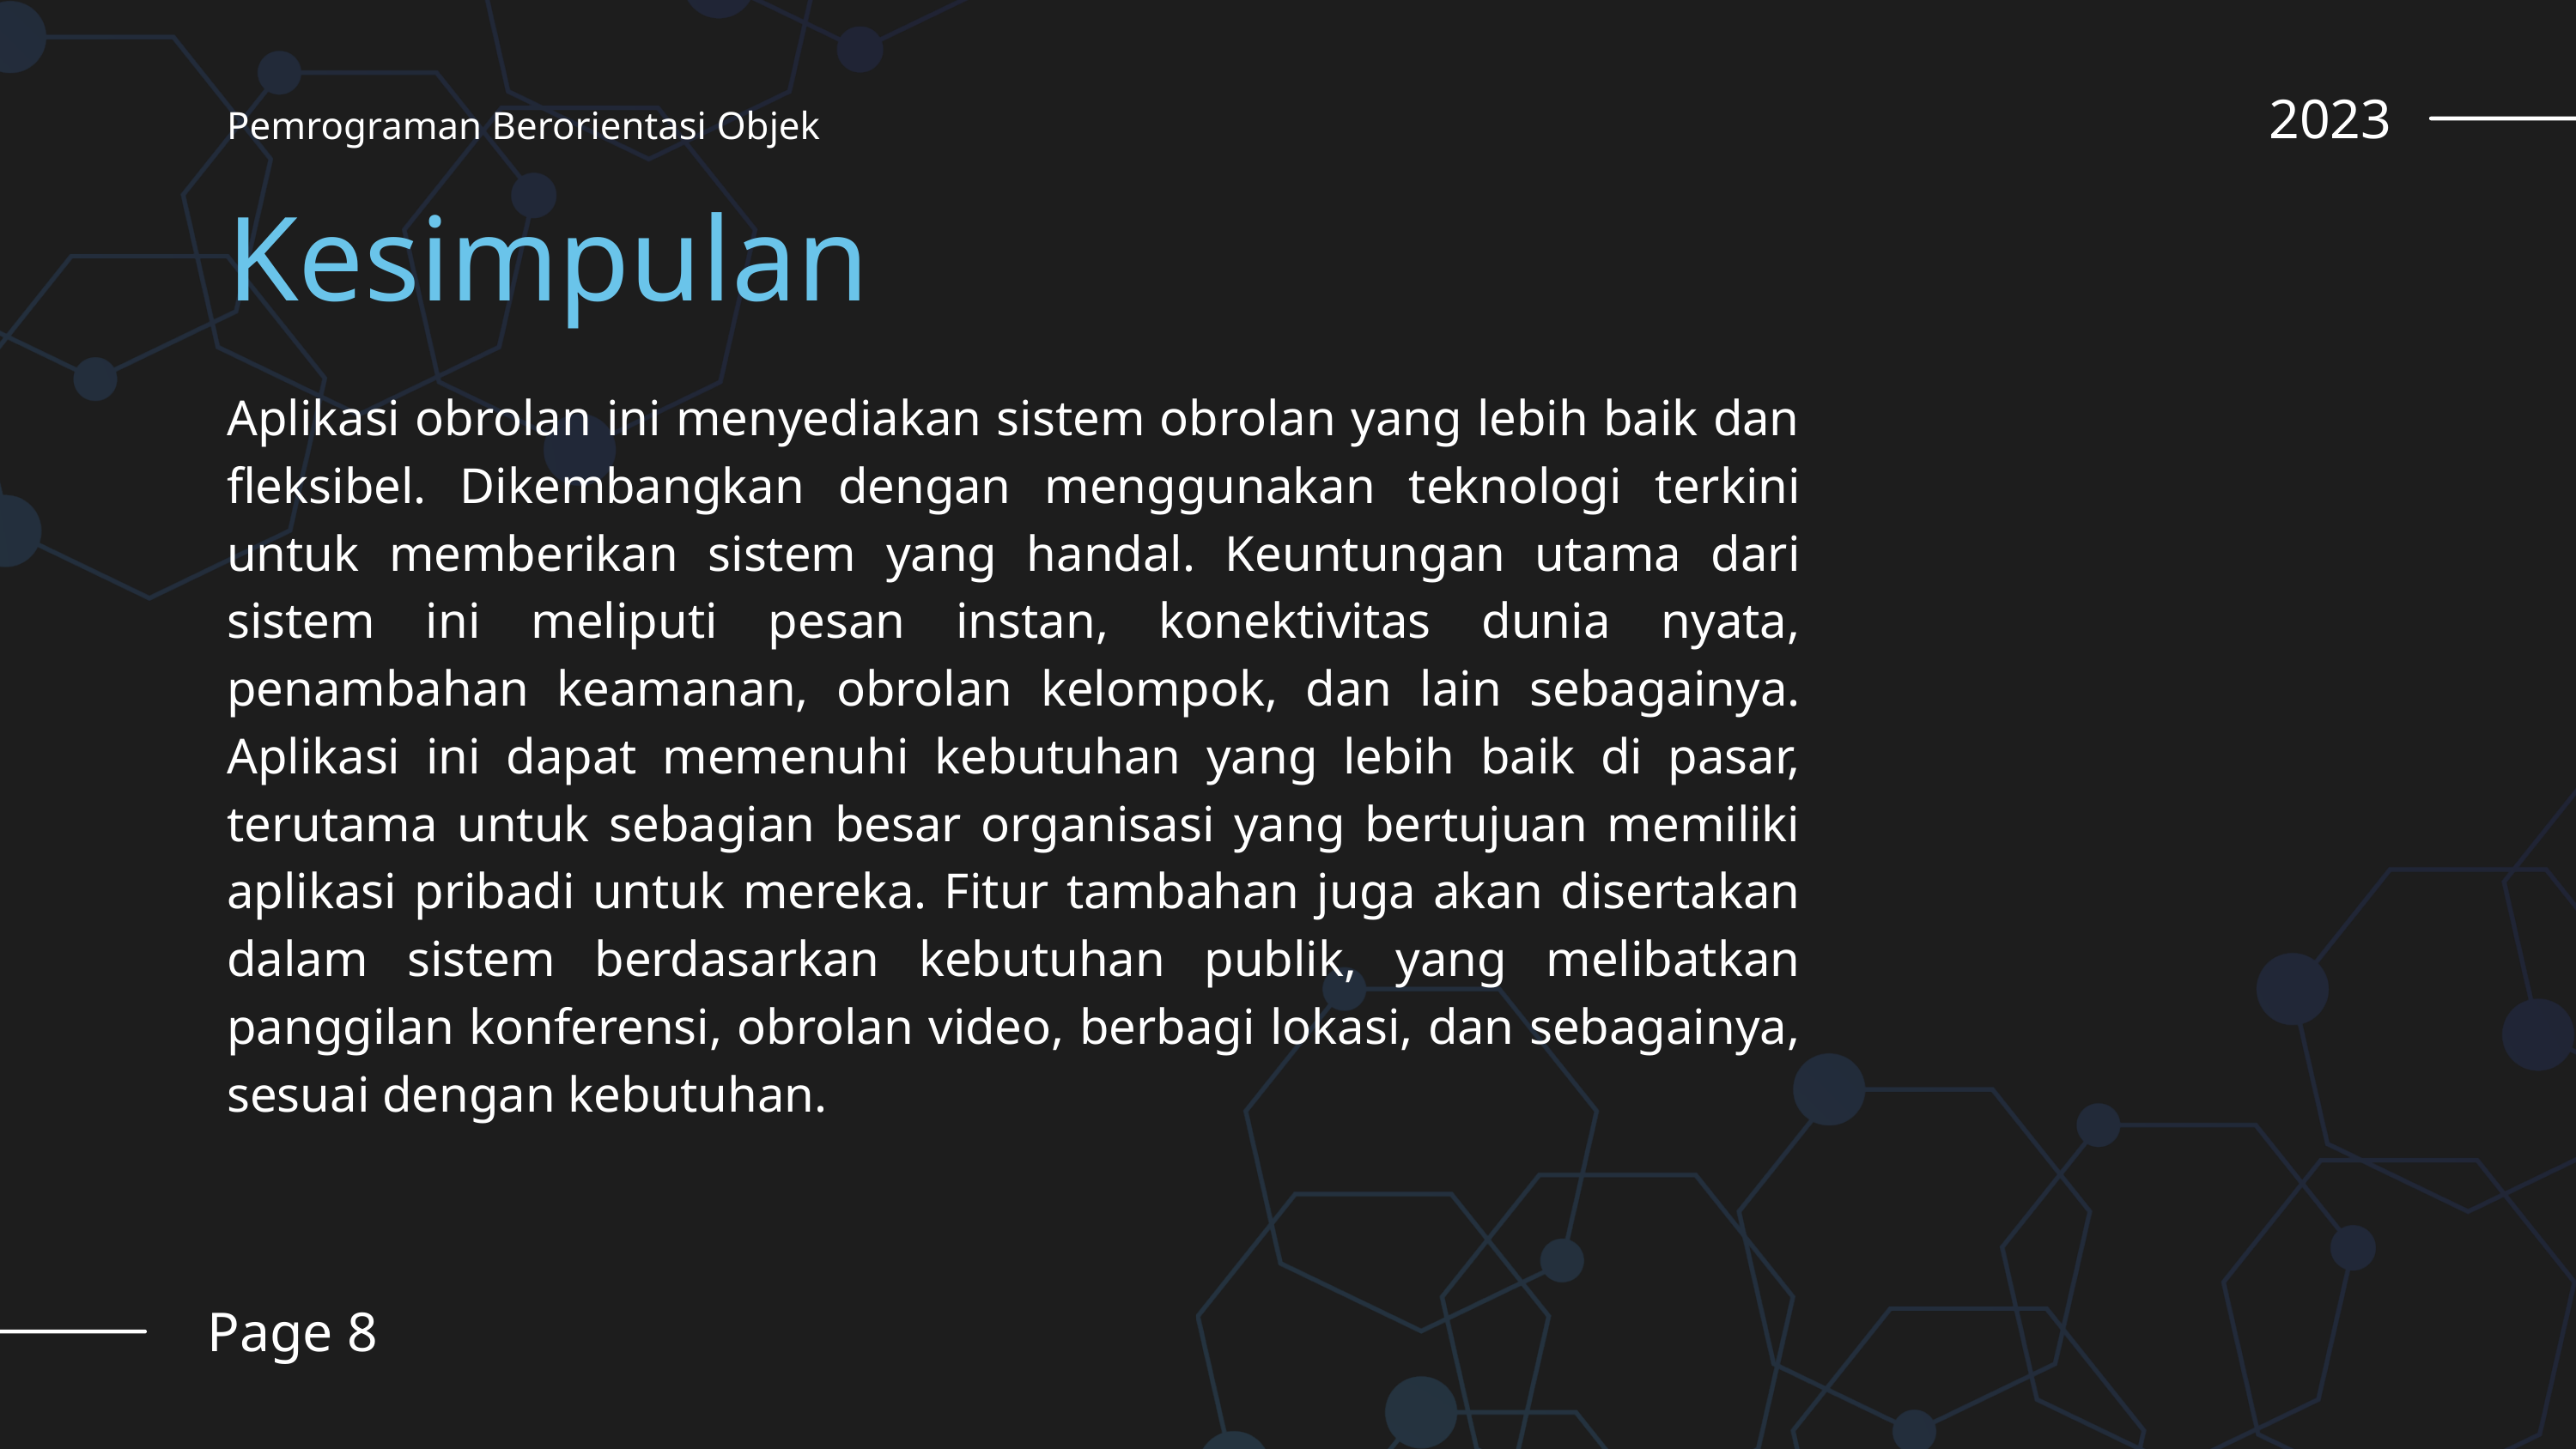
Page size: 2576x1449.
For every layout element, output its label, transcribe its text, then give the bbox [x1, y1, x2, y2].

text_box Kesimpulan [227, 203, 946, 324]
text_box 2023 [2097, 93, 2392, 149]
text_box [1195, 724, 2576, 1449]
text_box Aplikasi obrolan ini menyediakan sistem obrolan yang lebih baik dan fleksibel. Dikembangkan dengan menggunakan teknologi terkini untuk memberikan sistem yang handal. Keuntungan utama dari sistem ini meliputi pesan instan, konektivitas dunia nyata, penambahan keamanan, obrolan kelompok, dan lain sebagainya. Aplikasi ini dapat memenuhi kebutuhan yang lebih baik di pasar, terutama untuk sebagian besar organisasi yang bertujuan memiliki aplikasi pribadi untuk mereka. Fitur tambahan juga akan disertakan dalam sistem berdasarkan kebutuhan publik, yang melibatkan panggilan konferensi, obrolan video, berbagi lokasi, dan sebagainya, sesuai dengan kebutuhan. [227, 378, 1801, 1122]
text_box Pemrograman Berorientasi Objek [227, 94, 866, 148]
text_box Page 8 [207, 1306, 502, 1362]
text_box [0, 0, 1038, 724]
